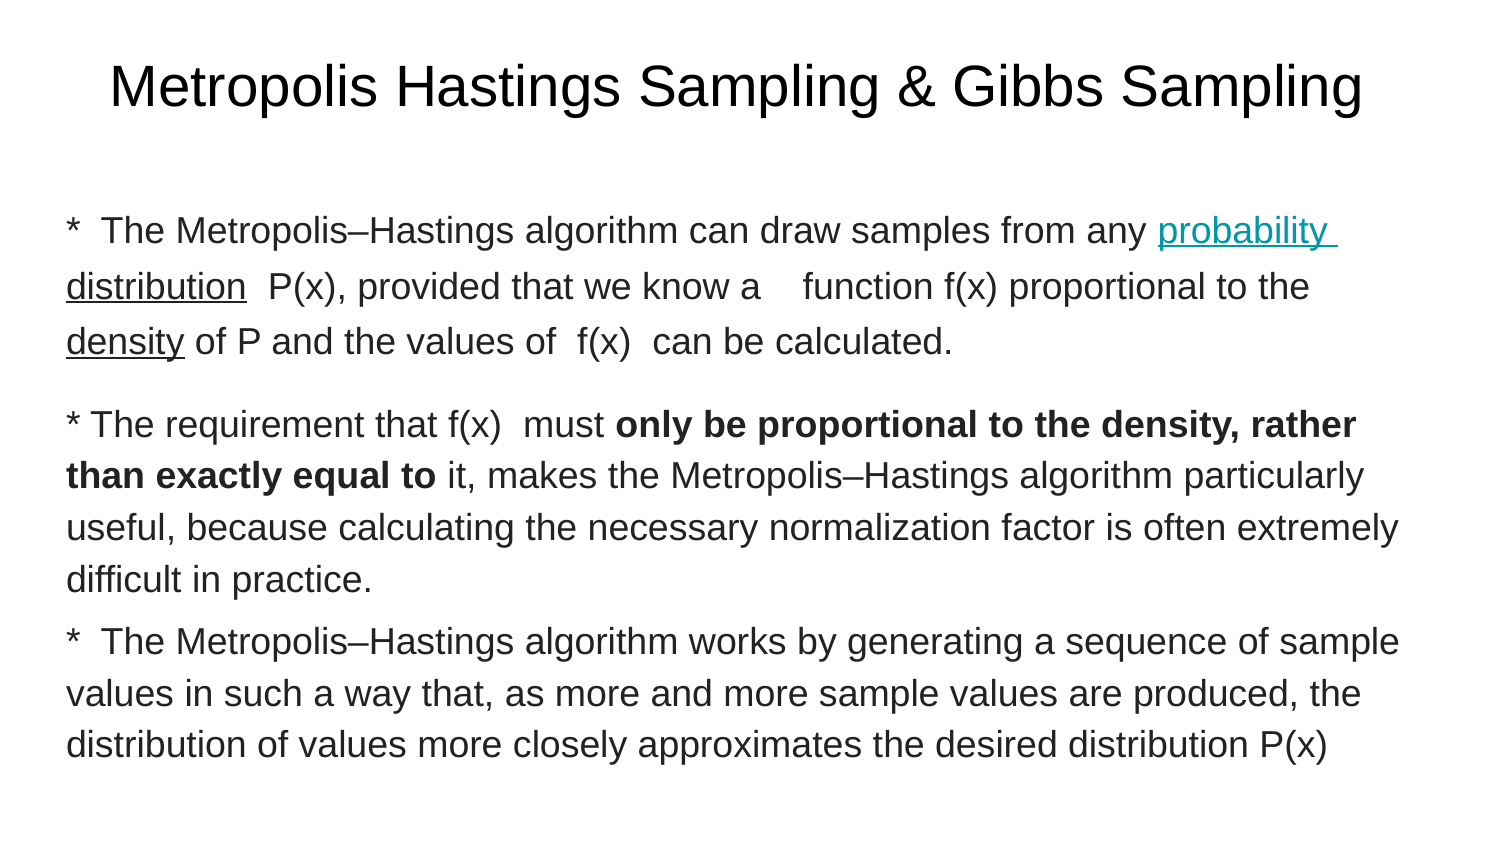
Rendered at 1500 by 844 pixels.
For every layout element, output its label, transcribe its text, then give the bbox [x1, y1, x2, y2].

title Metropolis Hastings Sampling & Gibbs Sampling [38, 33, 1437, 128]
list * The Metropolis–Hastings algorithm can draw samples from any probability distribution P(x), provided that we know a function f(x) proportional to the density of P and the values of f(x) can be calculated. * The requirement that f(x) must only be proportional to the density, rather than exactly equal to it, makes the Metropolis–Hastings algorithm particularly useful, because calculating the necessary normalization factor is often extremely difficult in practice. * The Metropolis–Hastings algorithm works by generating a sequence of sample values in such a way that, as more and more sample values are produced, the distribution of values more closely approximates the desired distribution P(x) [51, 210, 1449, 788]
